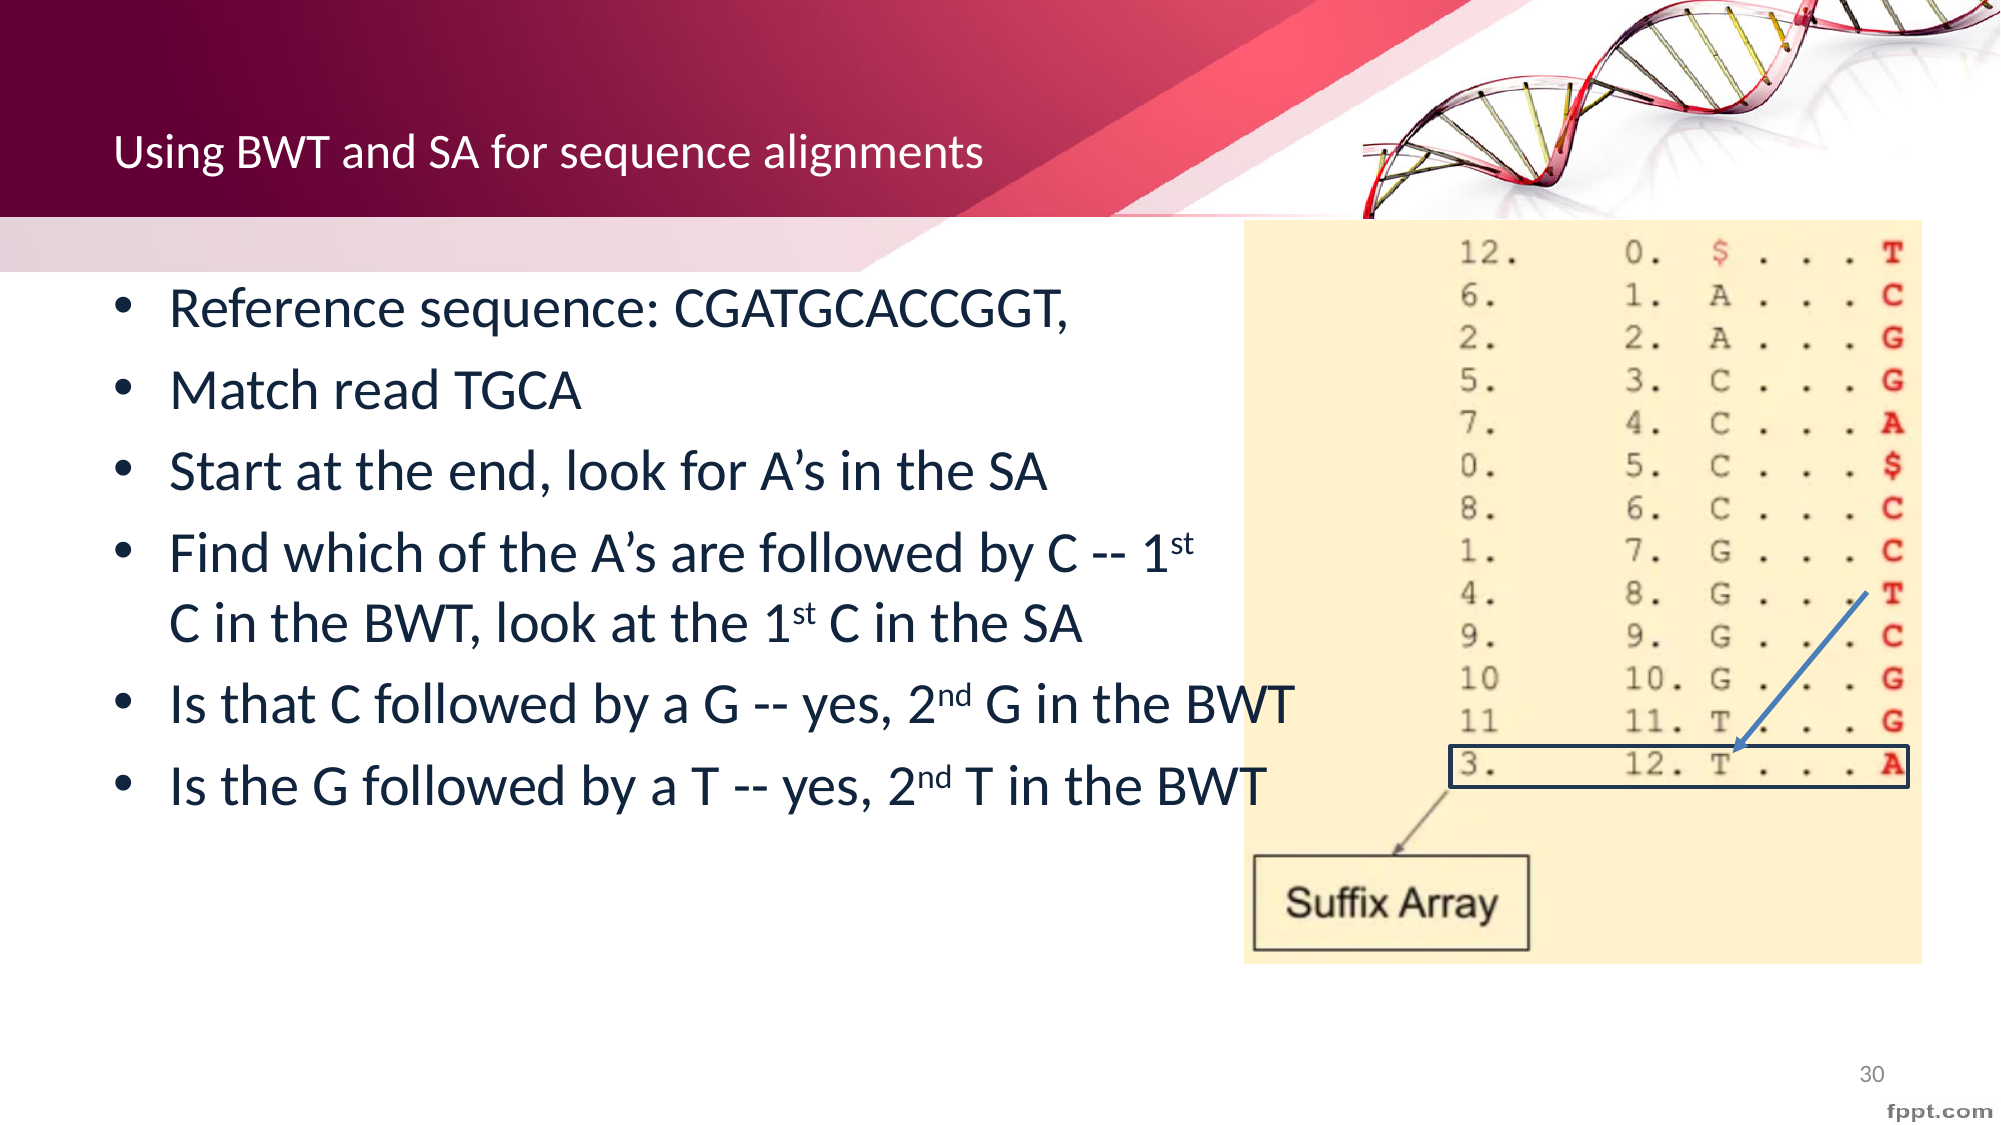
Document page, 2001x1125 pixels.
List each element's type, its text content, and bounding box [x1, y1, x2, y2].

title Using BWT and SA for sequence alignments [98, 111, 1899, 187]
list Reference sequence: CGATGCACCGGT, Match read TGCA Start at the end, look for A’s in the SA Find which of the A’s are followed by C -- 1st C in the BWT, look at the 1st C in the SA Is that C followed by a G -- yes, 2nd G in the BWT Is the G followed by a T -- yes, 2nd T in the BWT [98, 261, 1239, 905]
picture [0, 0, 2001, 1125]
slide_number 30 [1433, 1042, 1900, 1103]
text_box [1732, 591, 1868, 754]
